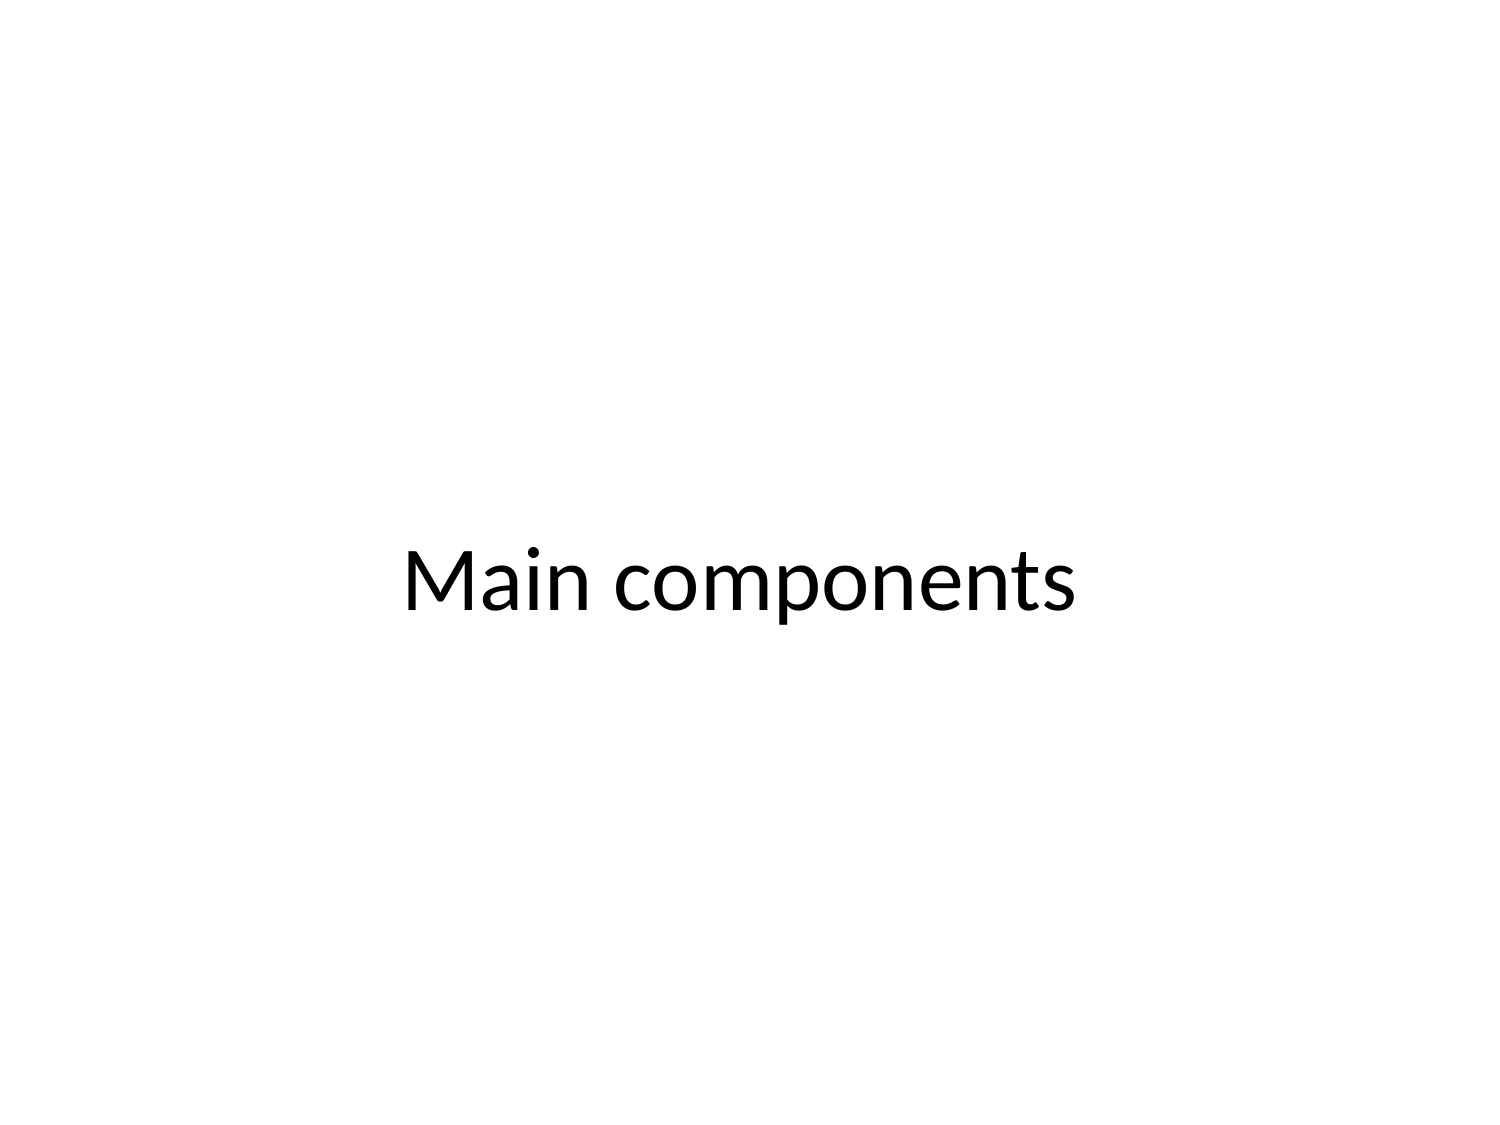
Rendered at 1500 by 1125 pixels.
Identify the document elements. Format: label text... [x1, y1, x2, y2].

title Main components [64, 479, 1415, 668]
